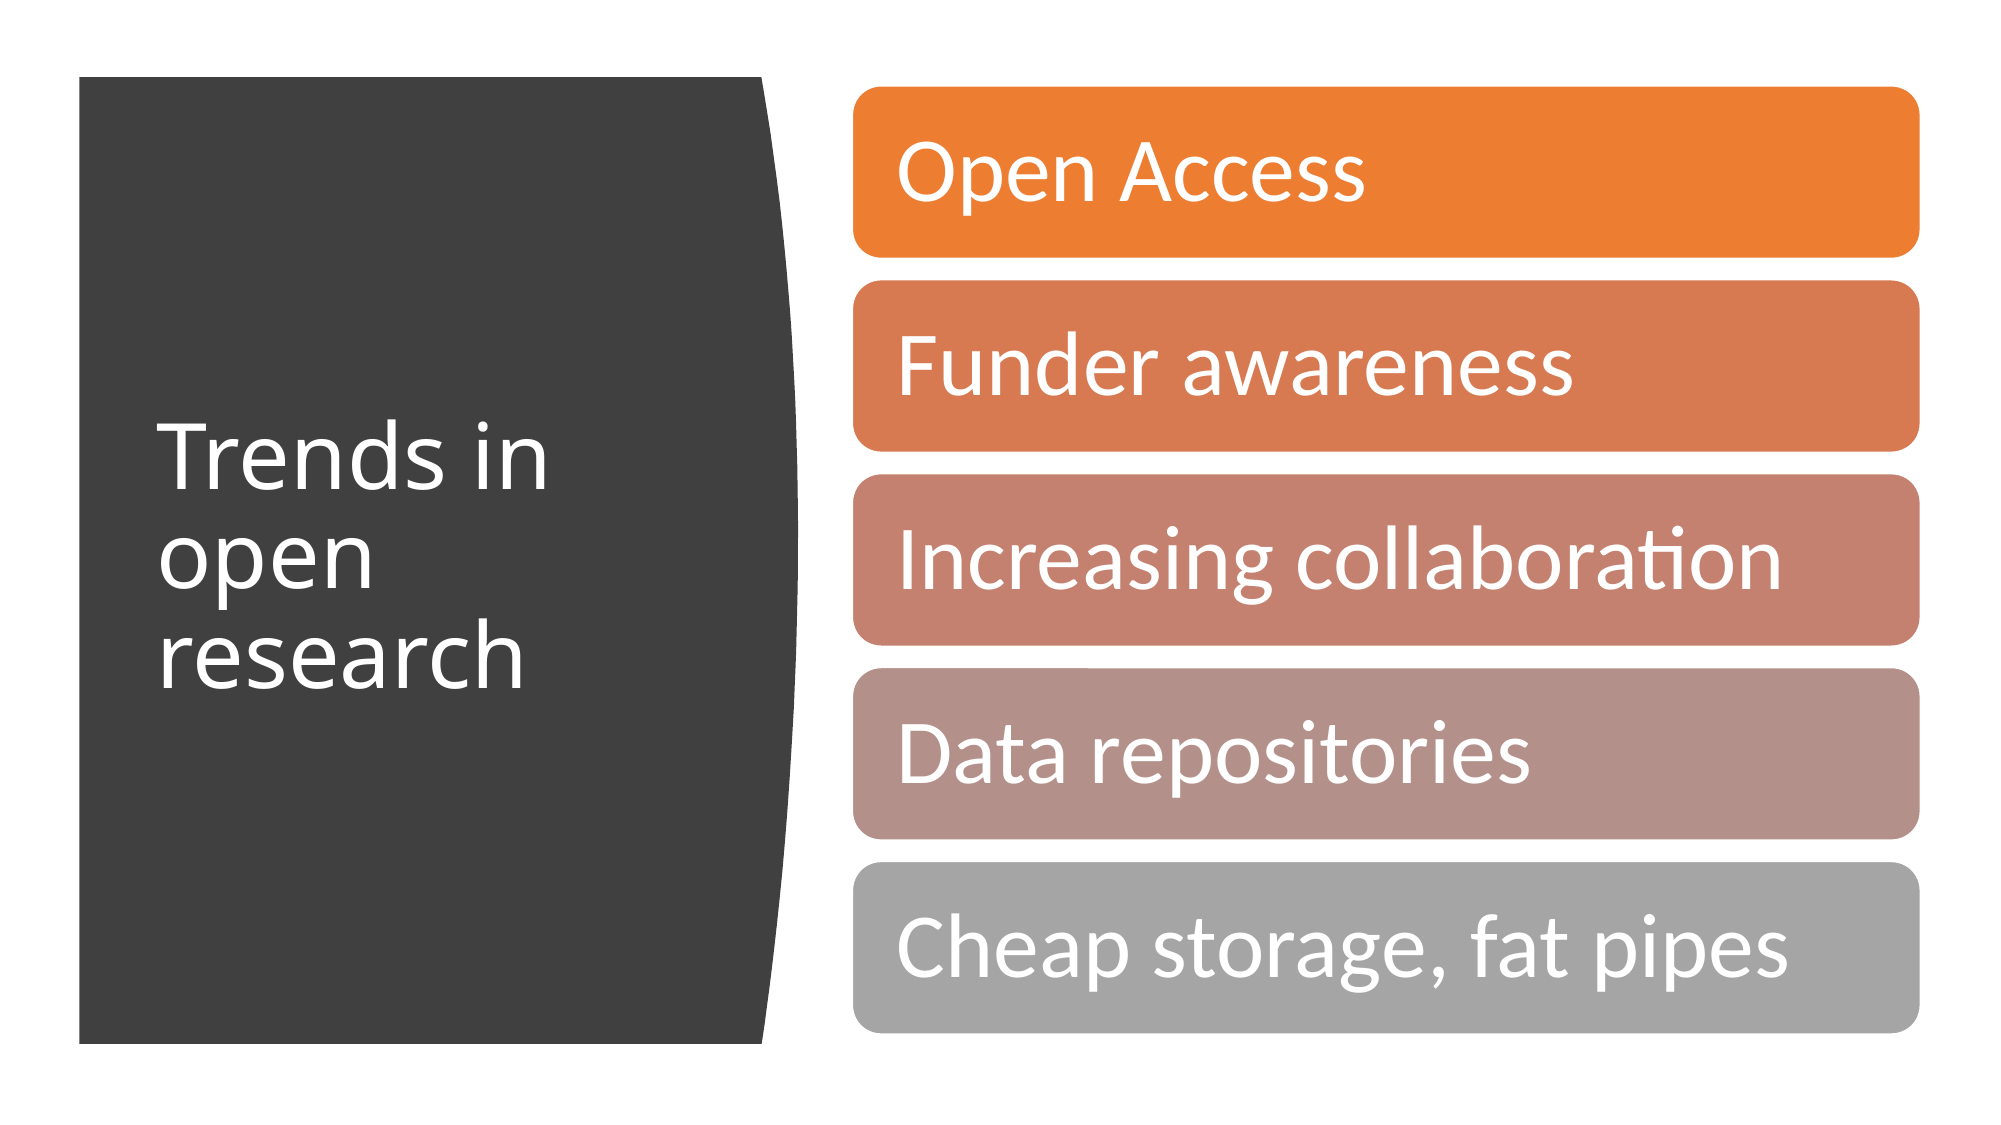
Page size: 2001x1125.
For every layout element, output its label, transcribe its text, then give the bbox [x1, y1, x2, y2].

title Trends in open research [141, 166, 702, 953]
text_box [78, 76, 800, 1045]
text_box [852, 77, 1921, 1043]
